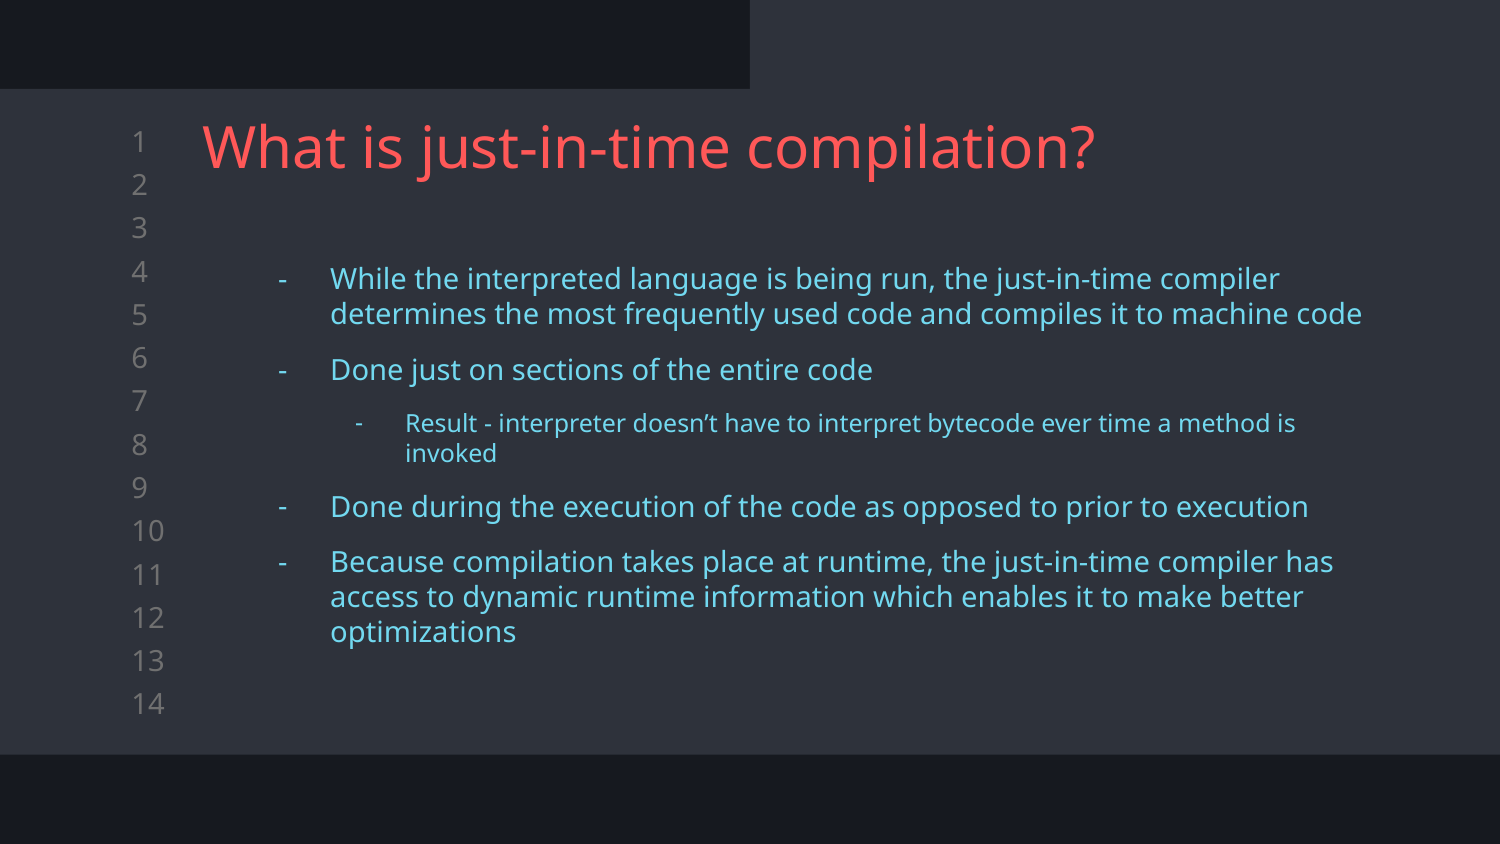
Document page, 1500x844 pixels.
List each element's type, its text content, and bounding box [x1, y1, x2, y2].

list While the interpreted language is being run, the just-in-time compiler determines the most frequently used code and compiles it to machine code Done just on sections of the entire code Result - interpreter doesn’t have to interpret bytecode ever time a method is invoked Done during the execution of the code as opposed to prior to execution Because compilation takes place at runtime, the just-in-time compiler has access to dynamic runtime information which enables it to make better optimizations [240, 174, 1384, 735]
title What is just-in-time compilation? [187, 95, 1384, 185]
